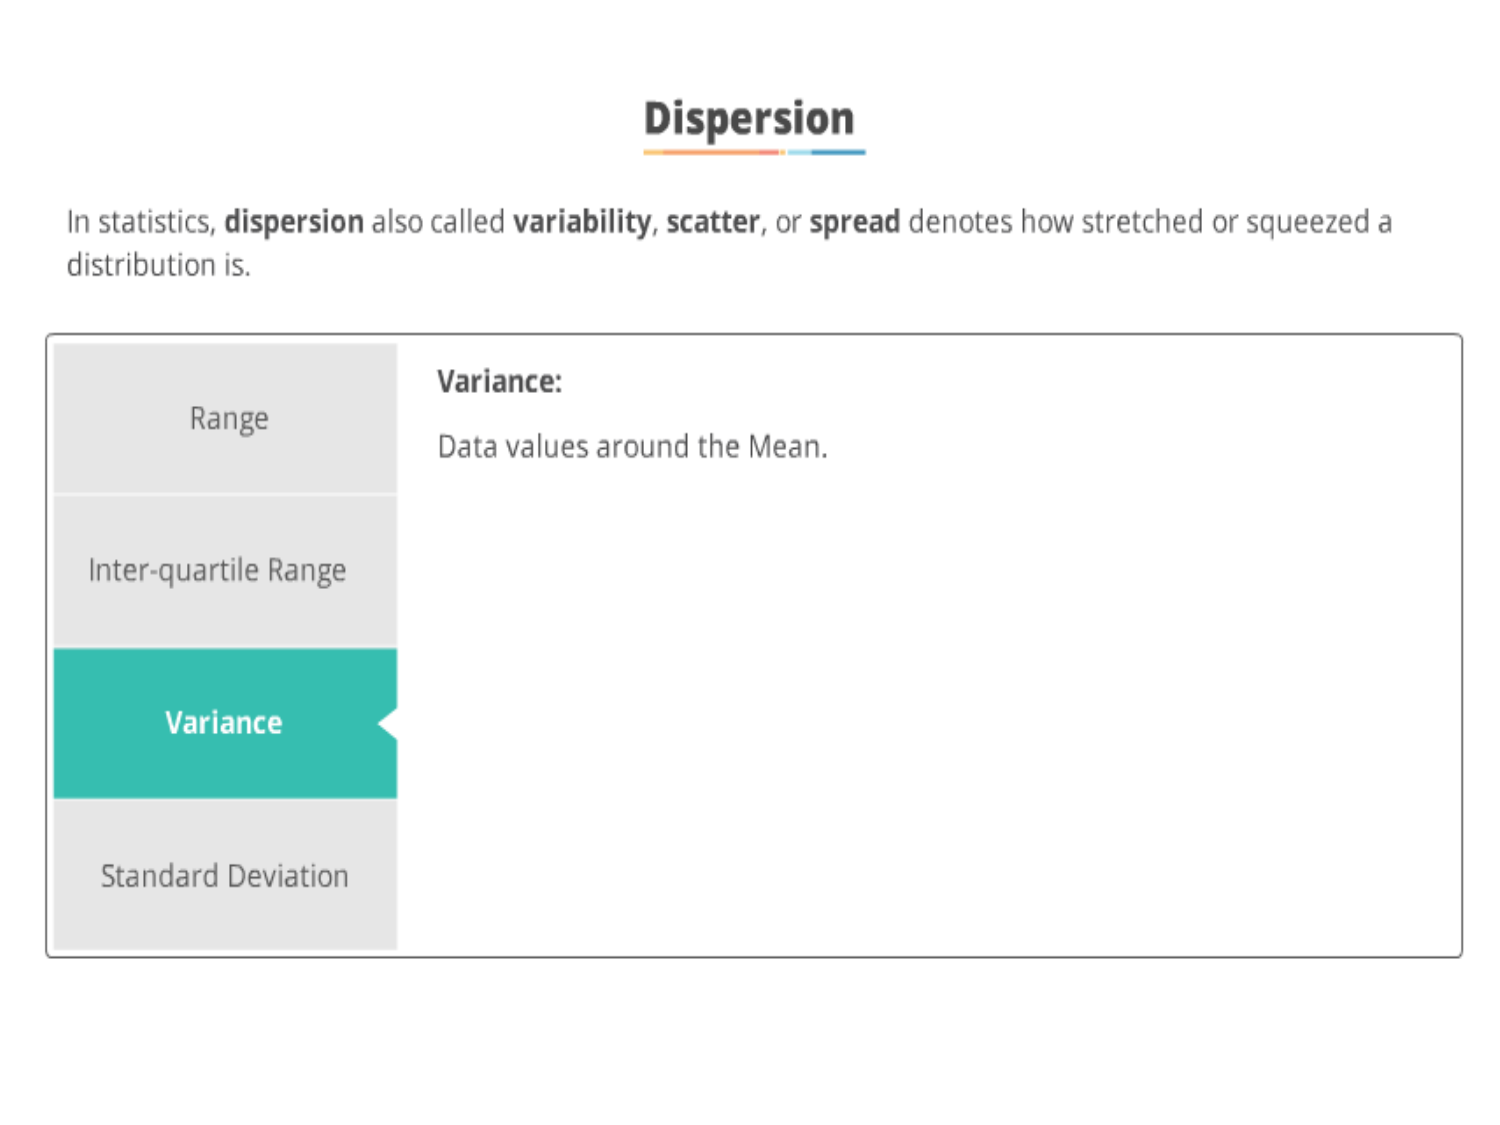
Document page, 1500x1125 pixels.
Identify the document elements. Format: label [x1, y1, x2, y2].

picture [0, 75, 1488, 963]
